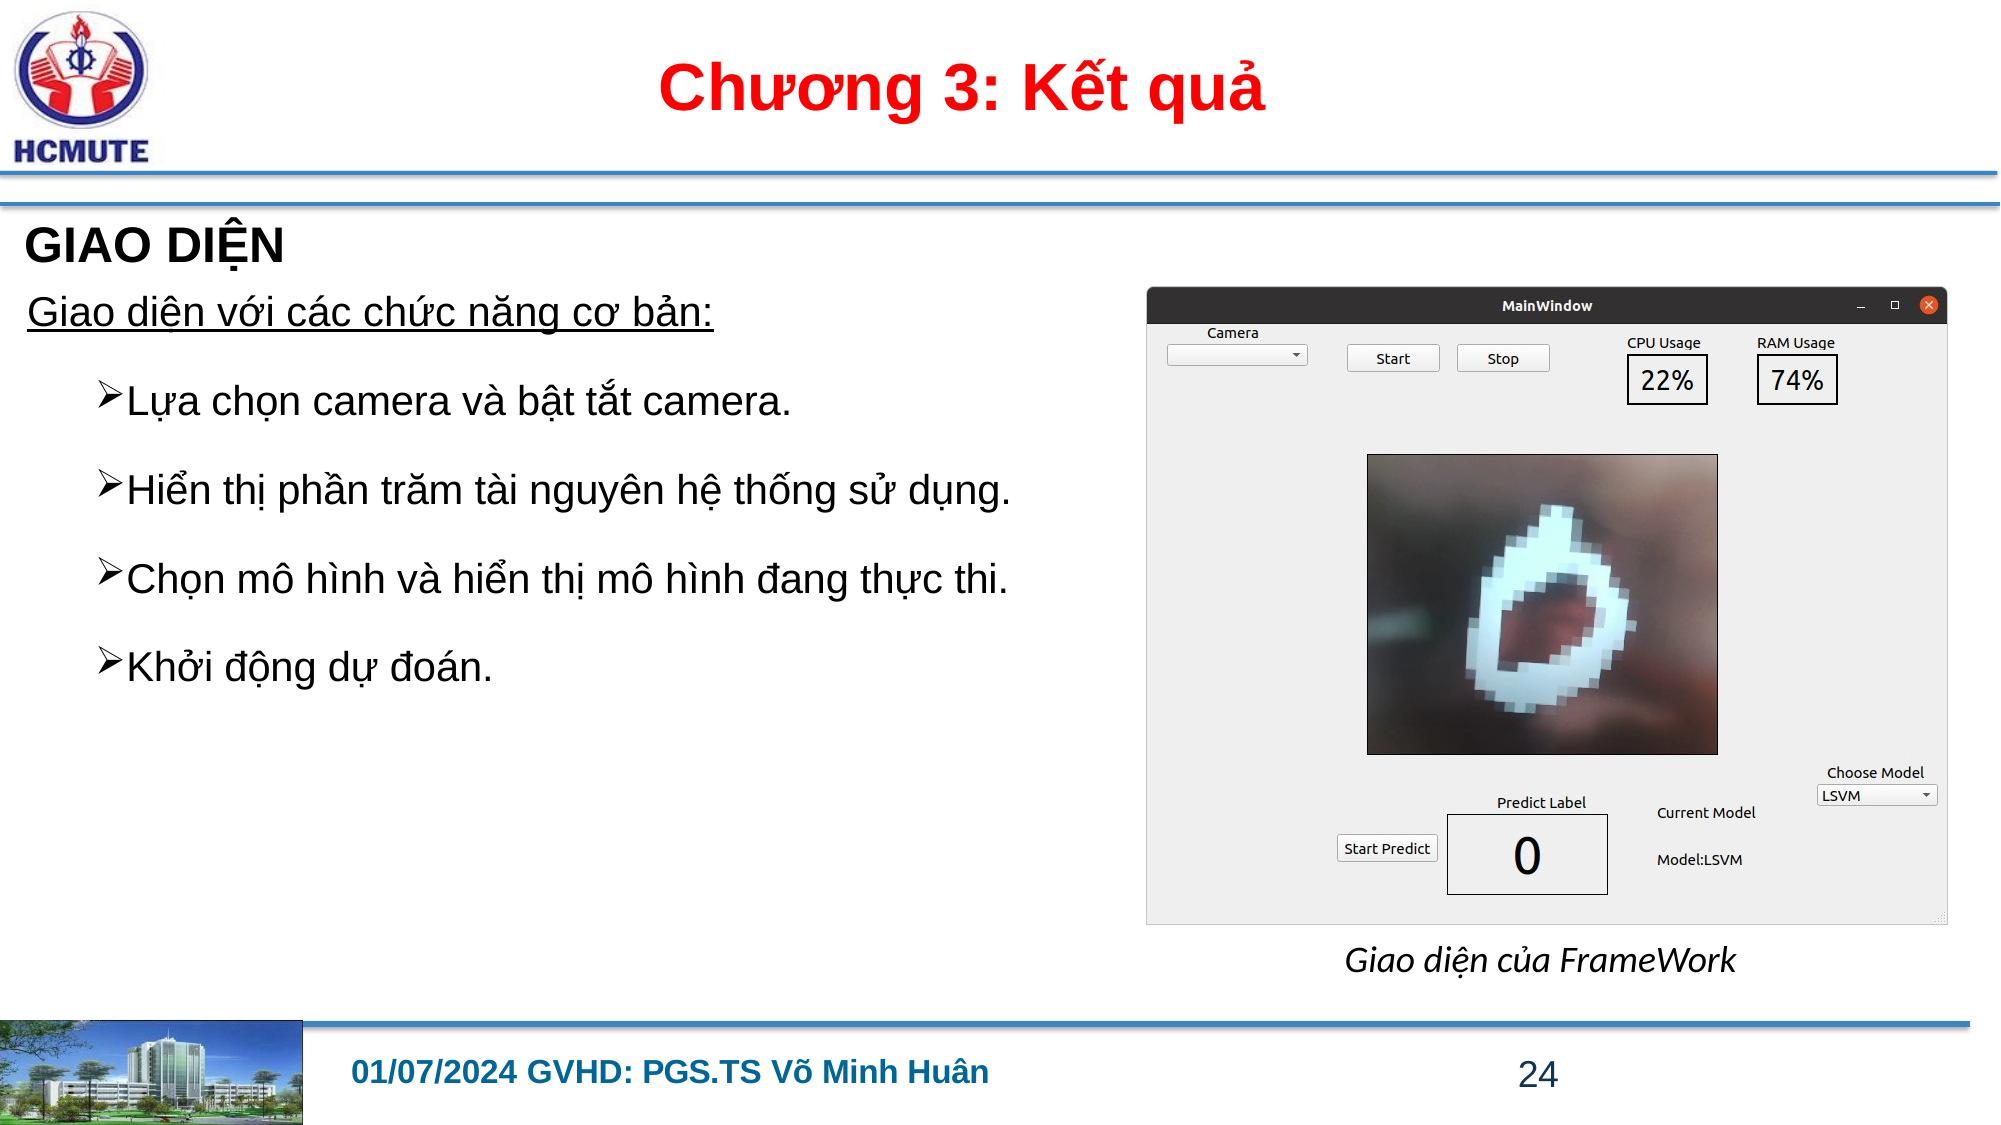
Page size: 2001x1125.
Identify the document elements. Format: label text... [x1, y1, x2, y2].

footer 01/07/2024 GVHD: PGS.TS Võ Minh Huân [349, 1051, 1025, 1125]
picture [12, 3, 166, 166]
picture [0, 206, 2000, 215]
text_box Giao diện với các chức năng cơ bản: Lựa chọn camera và bật tắt camera. Hiển thị phần trăm tài nguyên hệ thống sử dụng. Chọn mô hình và hiển thị mô hình đang thực thi. Khởi động dự đoán. [24, 283, 1075, 691]
picture [0, 1018, 1975, 1125]
slide_number 24 [1511, 1051, 1568, 1125]
list GIAO DIỆN [24, 212, 1350, 274]
title Chương 3: Kết quả [650, 44, 1275, 125]
text_box Giao diện của FrameWork [1102, 932, 1978, 980]
picture [1137, 279, 1956, 933]
picture [0, 168, 2000, 183]
